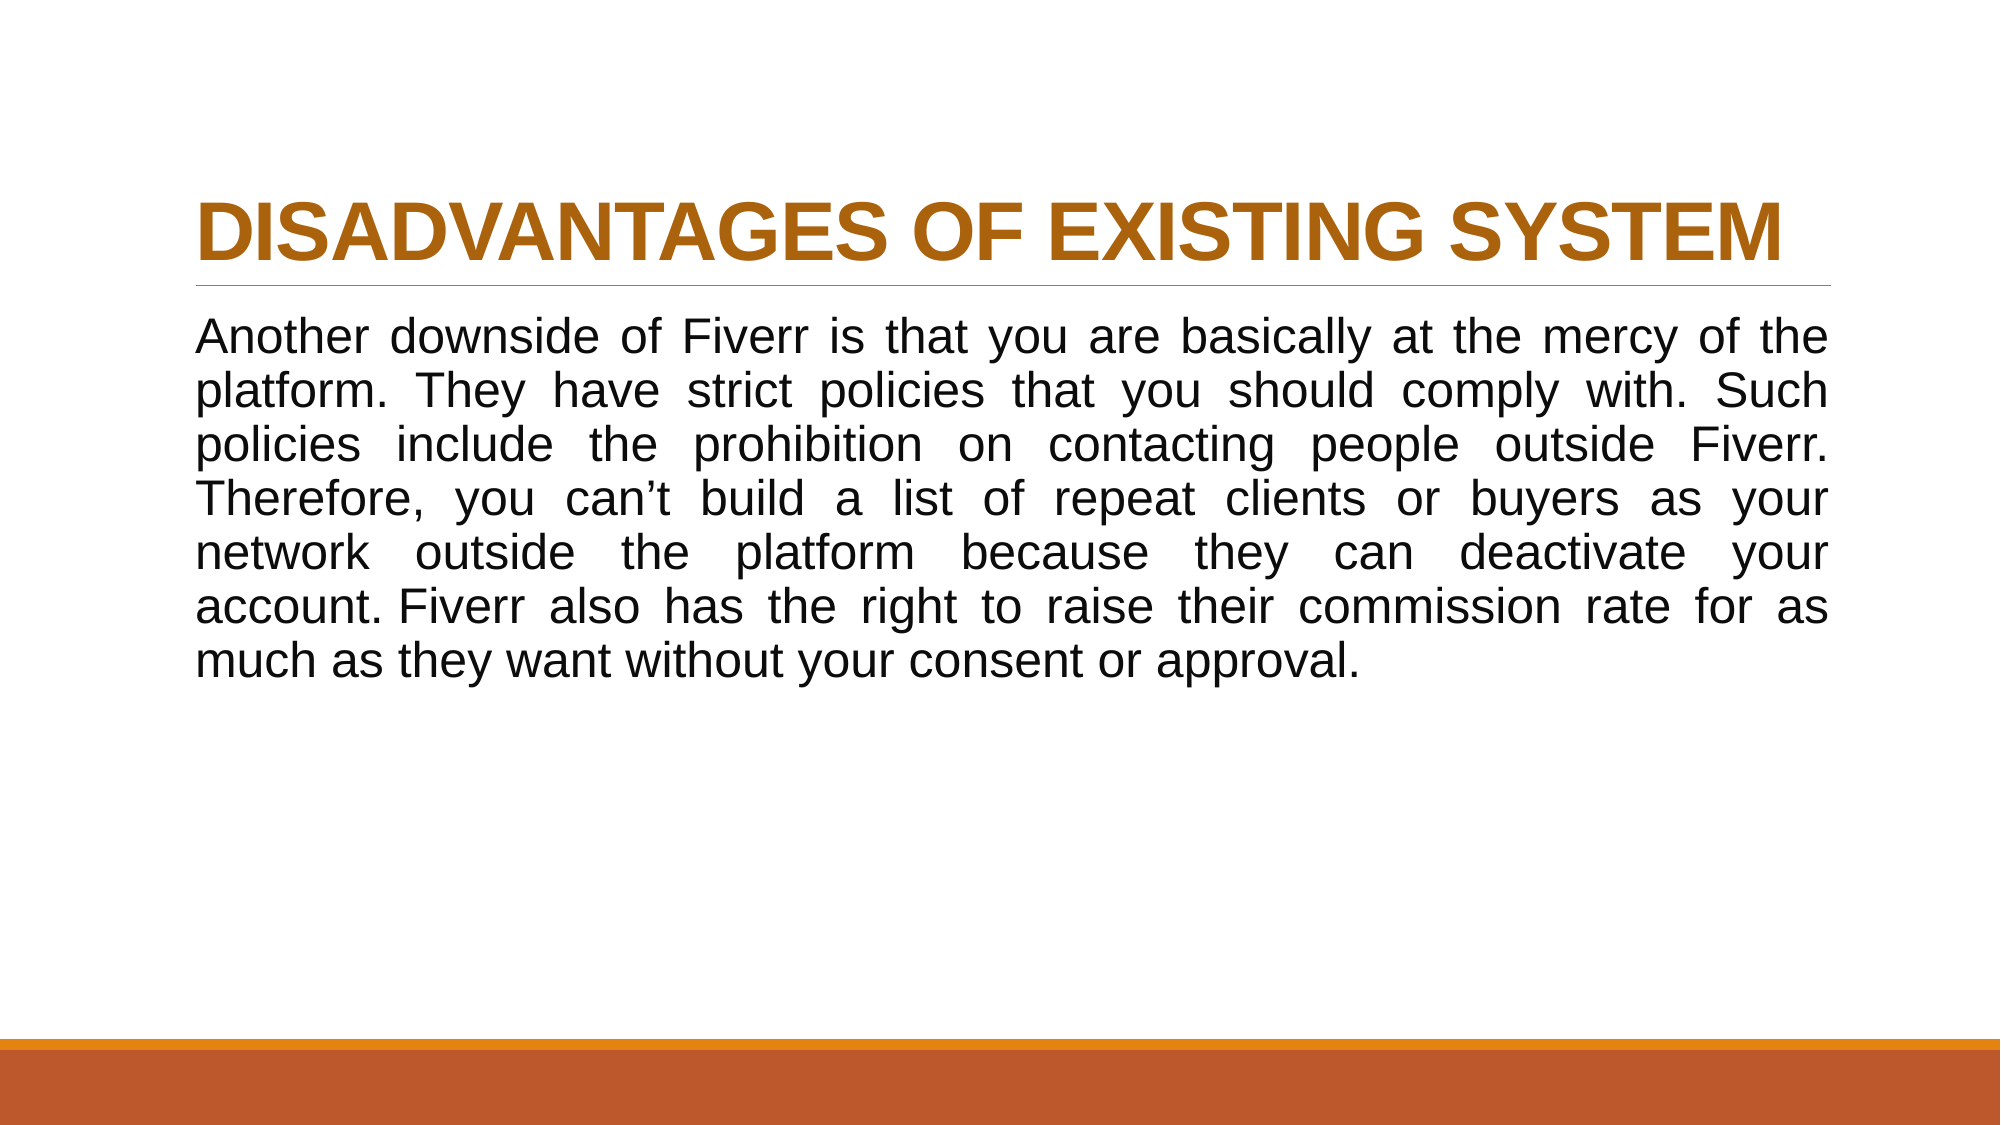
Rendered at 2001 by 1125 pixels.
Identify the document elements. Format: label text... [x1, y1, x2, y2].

title DISADVANTAGES OF EXISTING SYSTEM [180, 47, 1830, 285]
list Another downside of Fiverr is that you are basically at the mercy of the platform. They have strict policies that you should comply with. Such policies include the prohibition on contacting people outside Fiverr. Therefore, you can’t build a list of repeat clients or buyers as your network outside the platform because they can deactivate your account. Fiverr also has the right to raise their commission rate for as much as they want without your consent or approval. [180, 302, 1830, 963]
